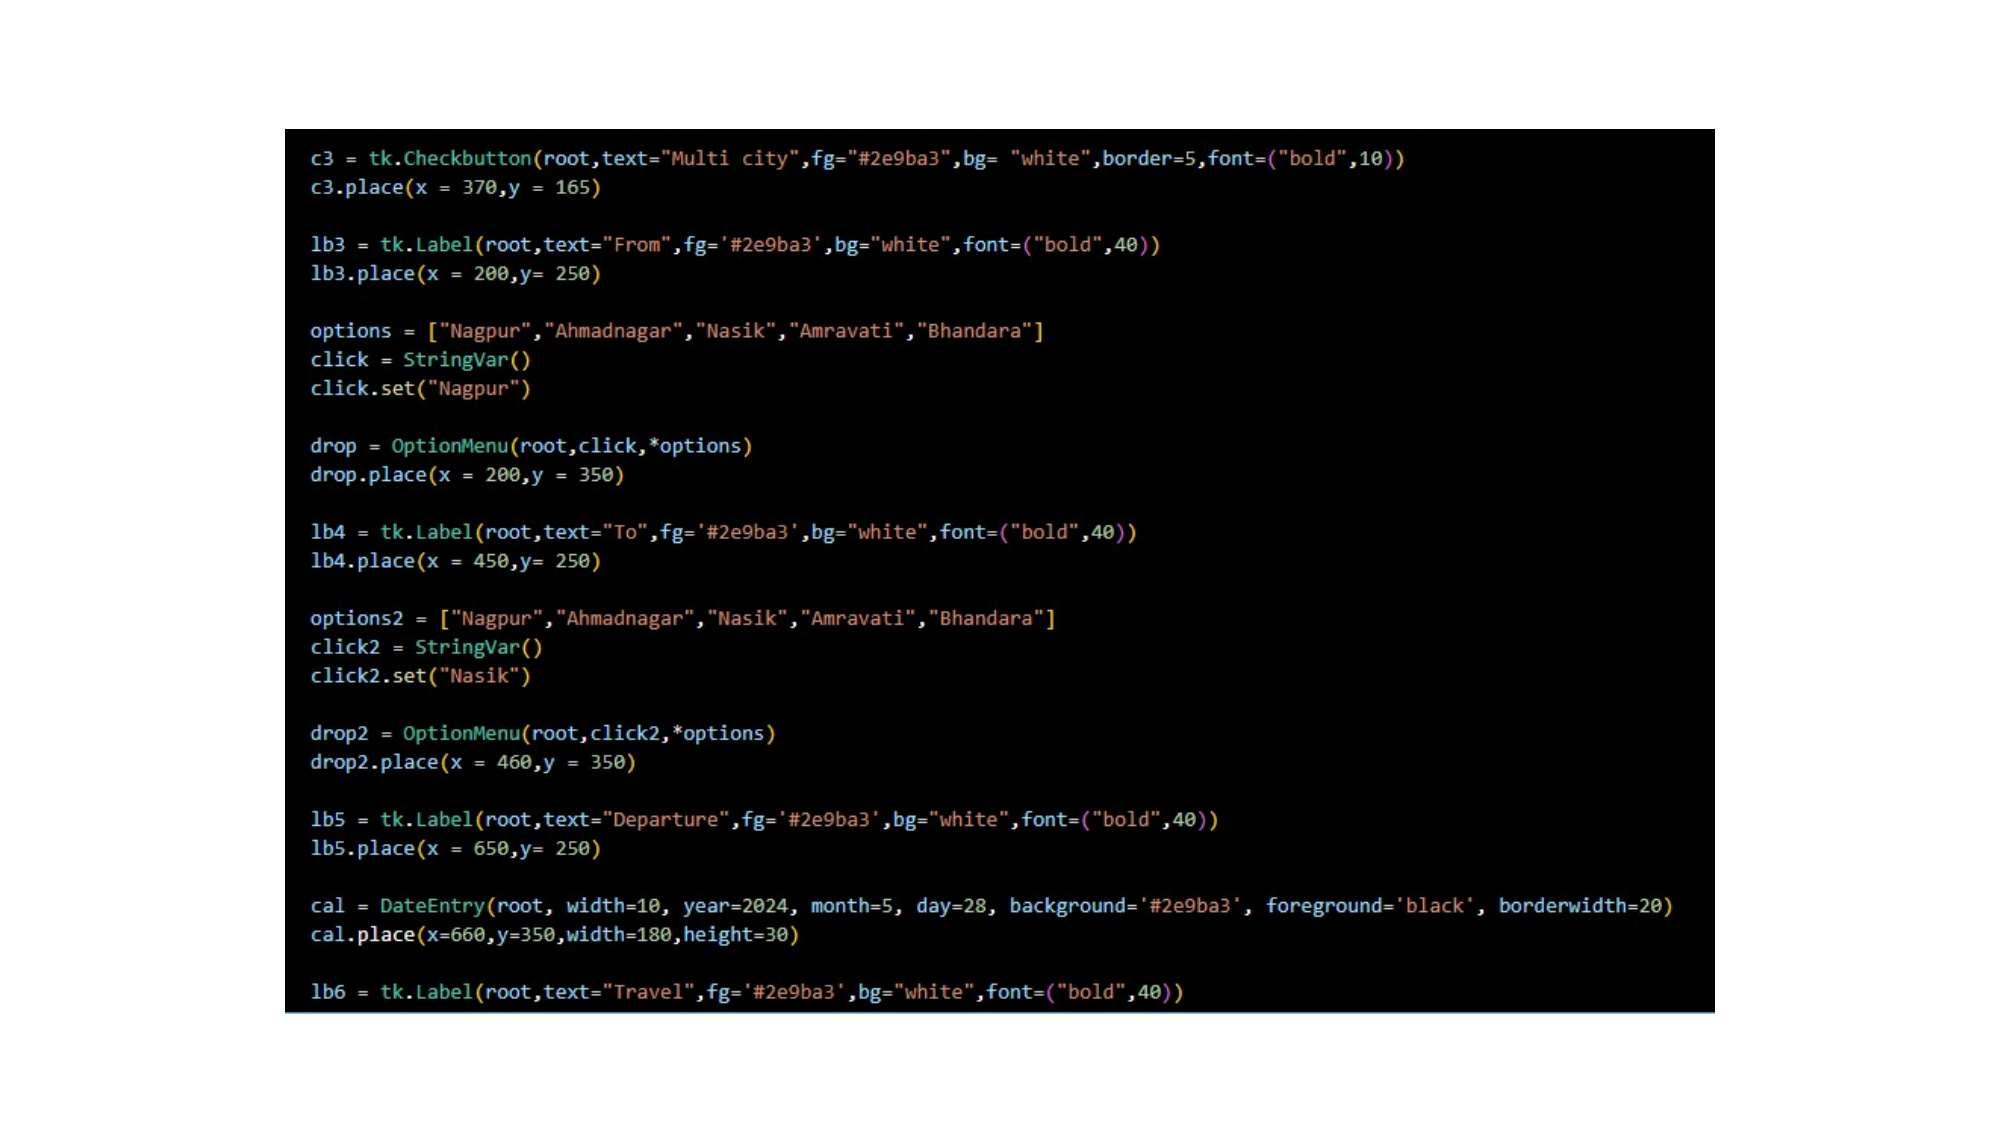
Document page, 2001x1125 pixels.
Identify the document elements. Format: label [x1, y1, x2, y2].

list [285, 129, 1714, 1014]
